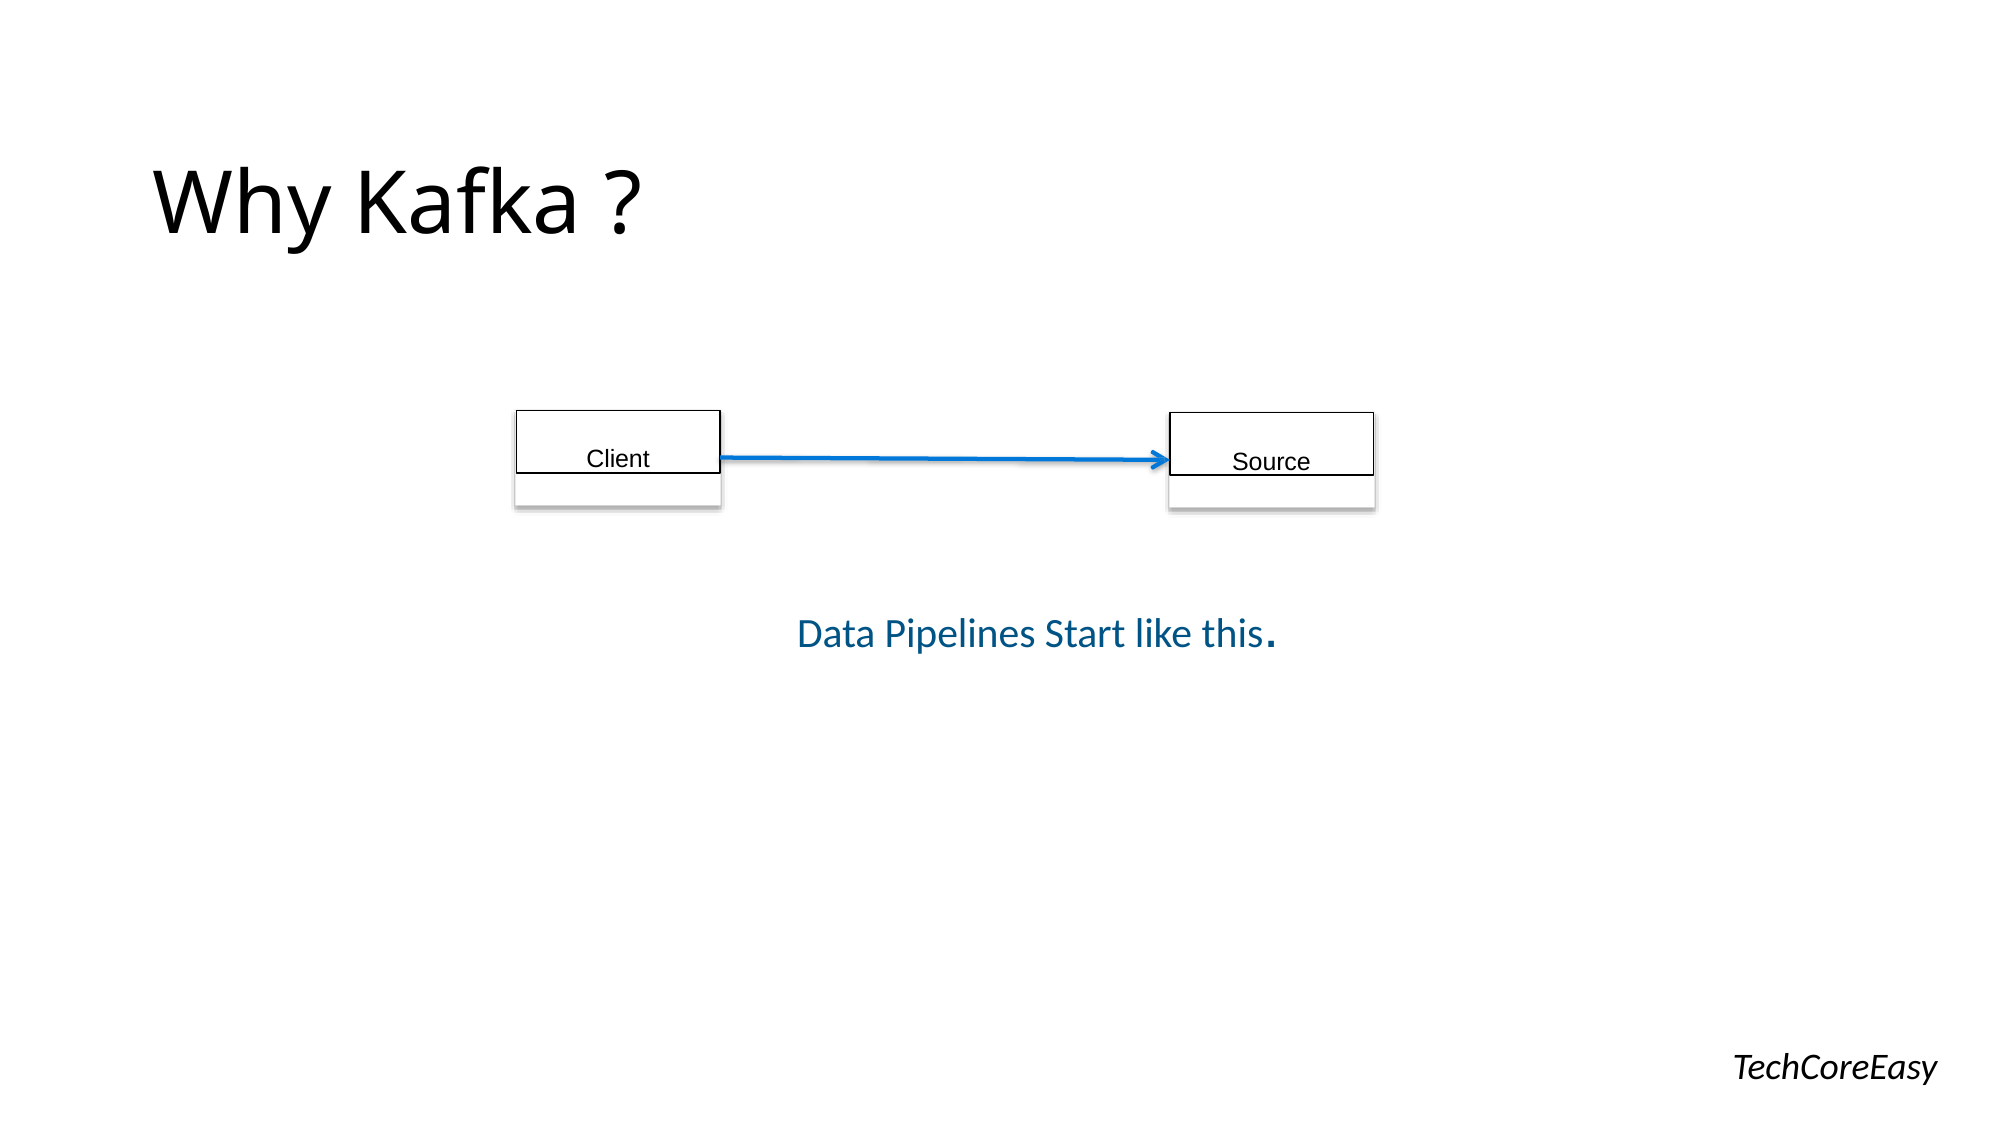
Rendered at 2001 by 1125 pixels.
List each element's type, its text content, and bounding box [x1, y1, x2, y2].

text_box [713, 437, 1197, 489]
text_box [1162, 408, 1382, 518]
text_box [508, 406, 728, 516]
text_box TechCoreEasy [1717, 1034, 1953, 1095]
title Why Kafka ? [137, 59, 1863, 286]
text_box Data Pipelines Start like this. [795, 587, 1542, 660]
